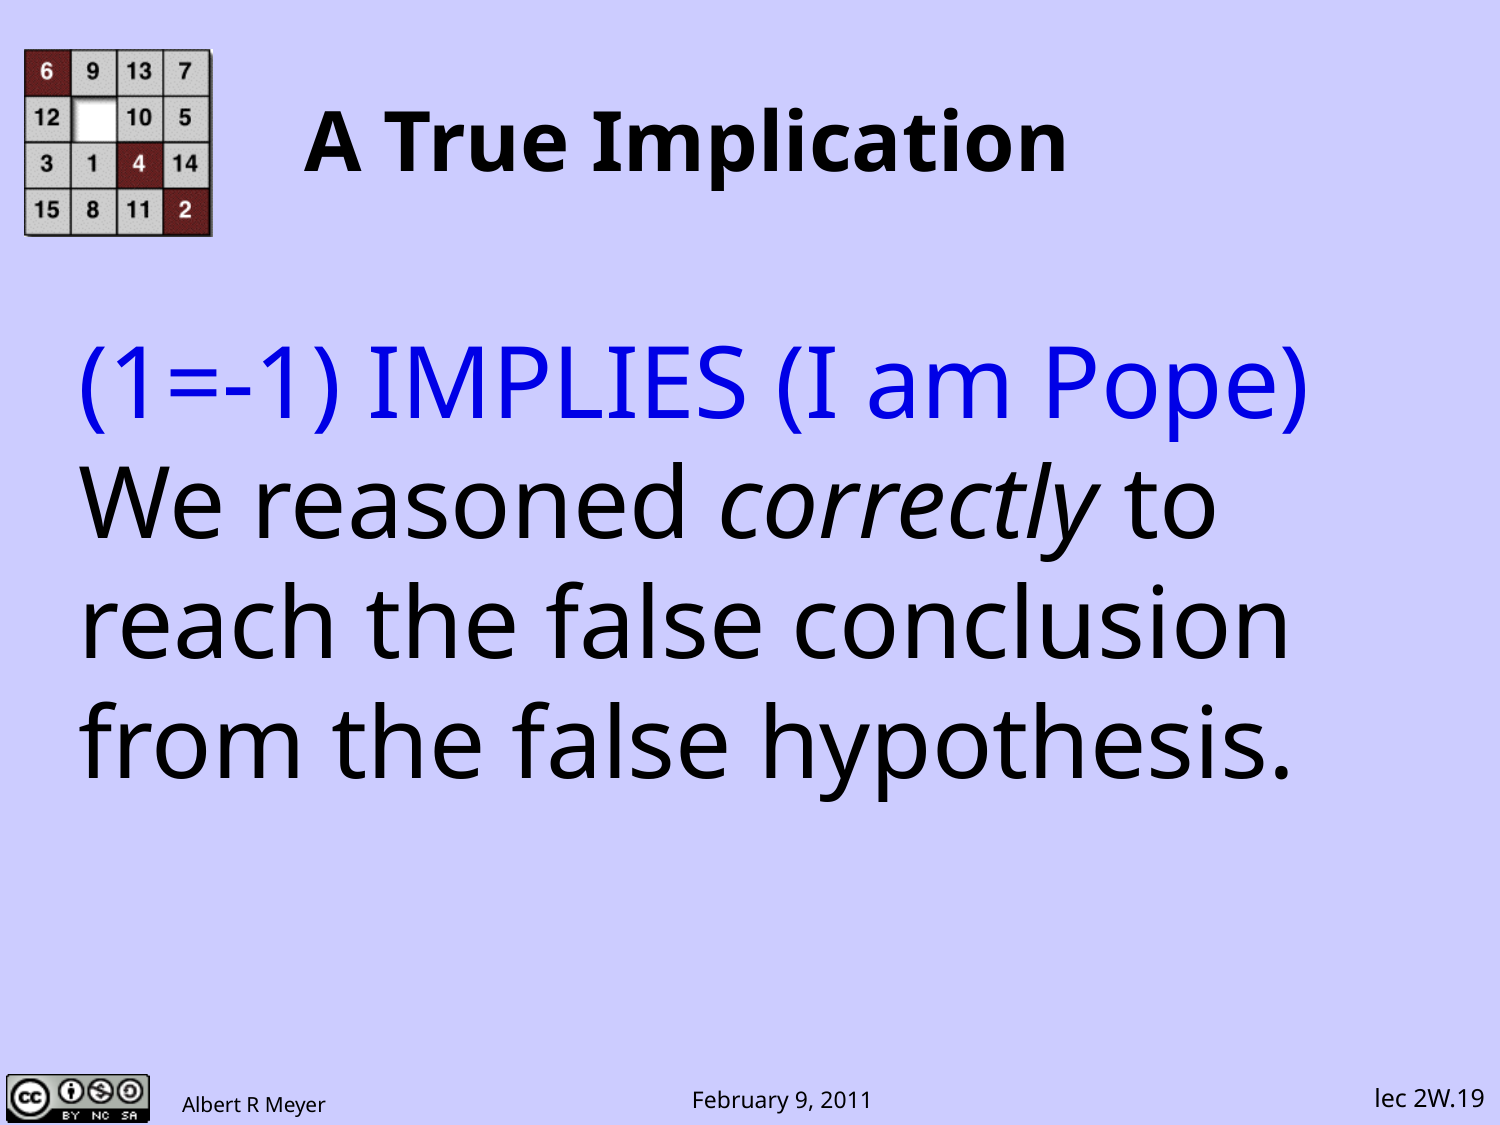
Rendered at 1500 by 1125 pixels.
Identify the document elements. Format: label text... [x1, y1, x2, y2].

title A True Implication [289, 49, 1209, 227]
picture [6, 1074, 150, 1123]
text_box (1=-1) IMPLIES (I am Pope) We reasoned correctly to reach the false conclusion from the false hypothesis. [63, 311, 1399, 806]
slide_number lec 2W.19 [1352, 1074, 1500, 1121]
picture [24, 49, 213, 237]
